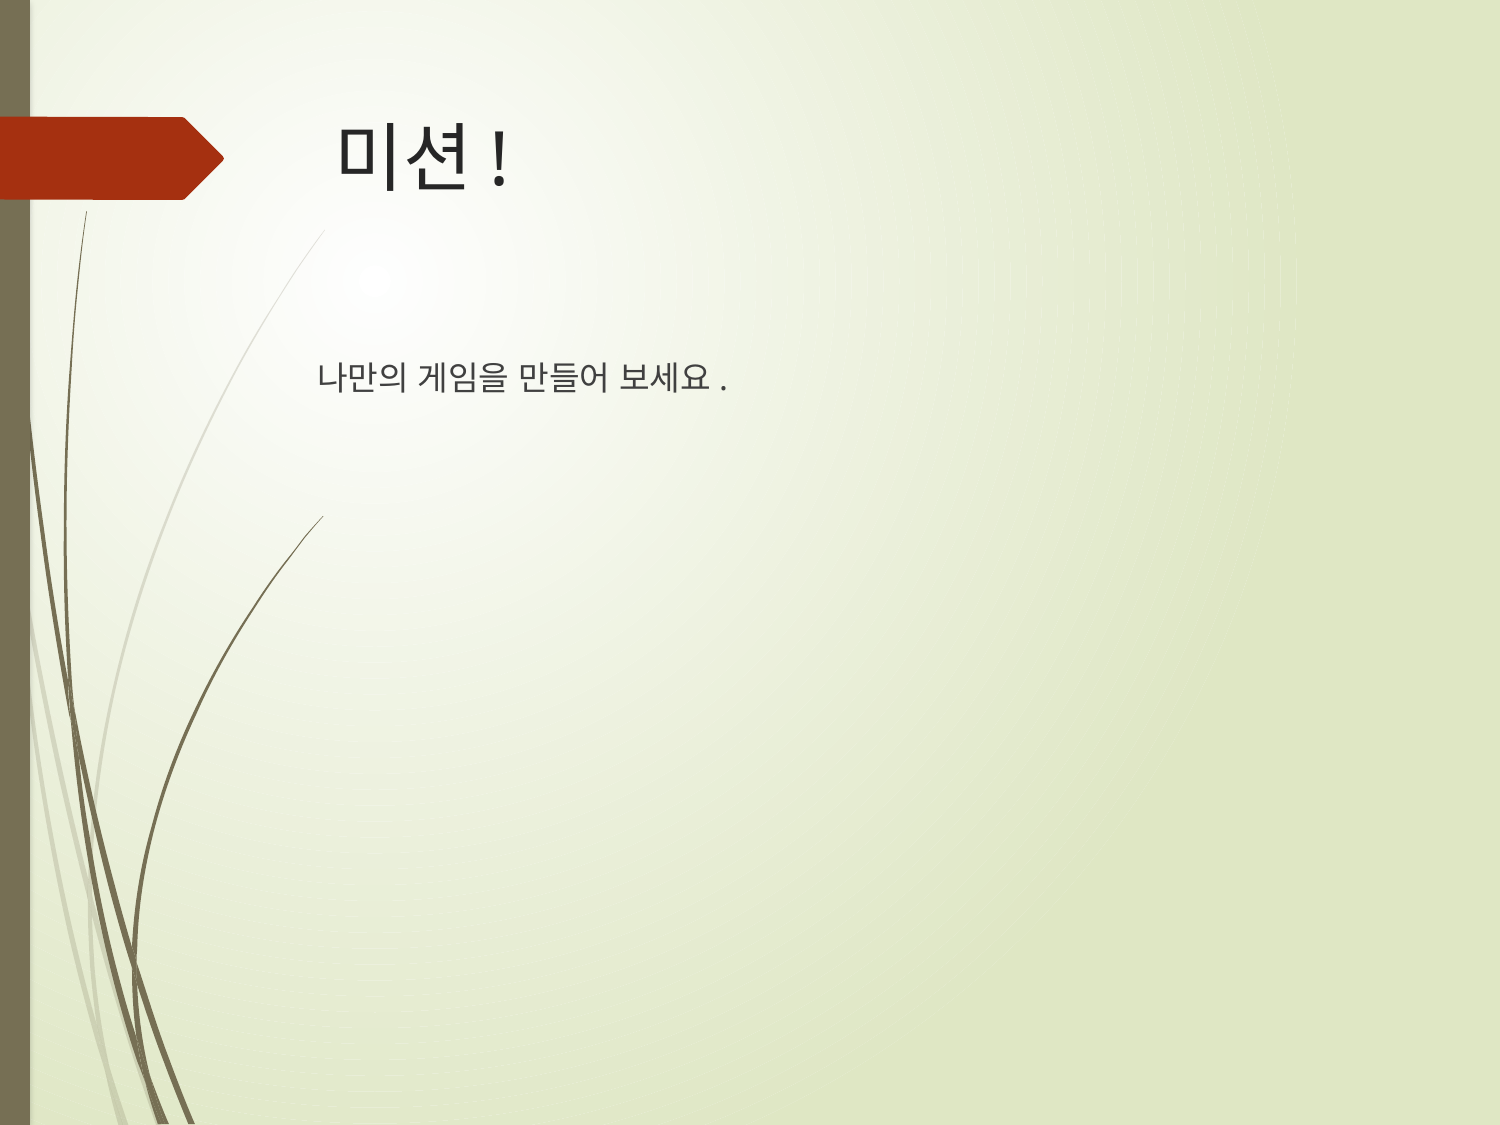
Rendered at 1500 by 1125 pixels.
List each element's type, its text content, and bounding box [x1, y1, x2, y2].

list 나만의 게임을 만들어 보세요. [236, 349, 1315, 834]
title 미션! [319, 102, 1400, 313]
text_box [53, 834, 1376, 1029]
